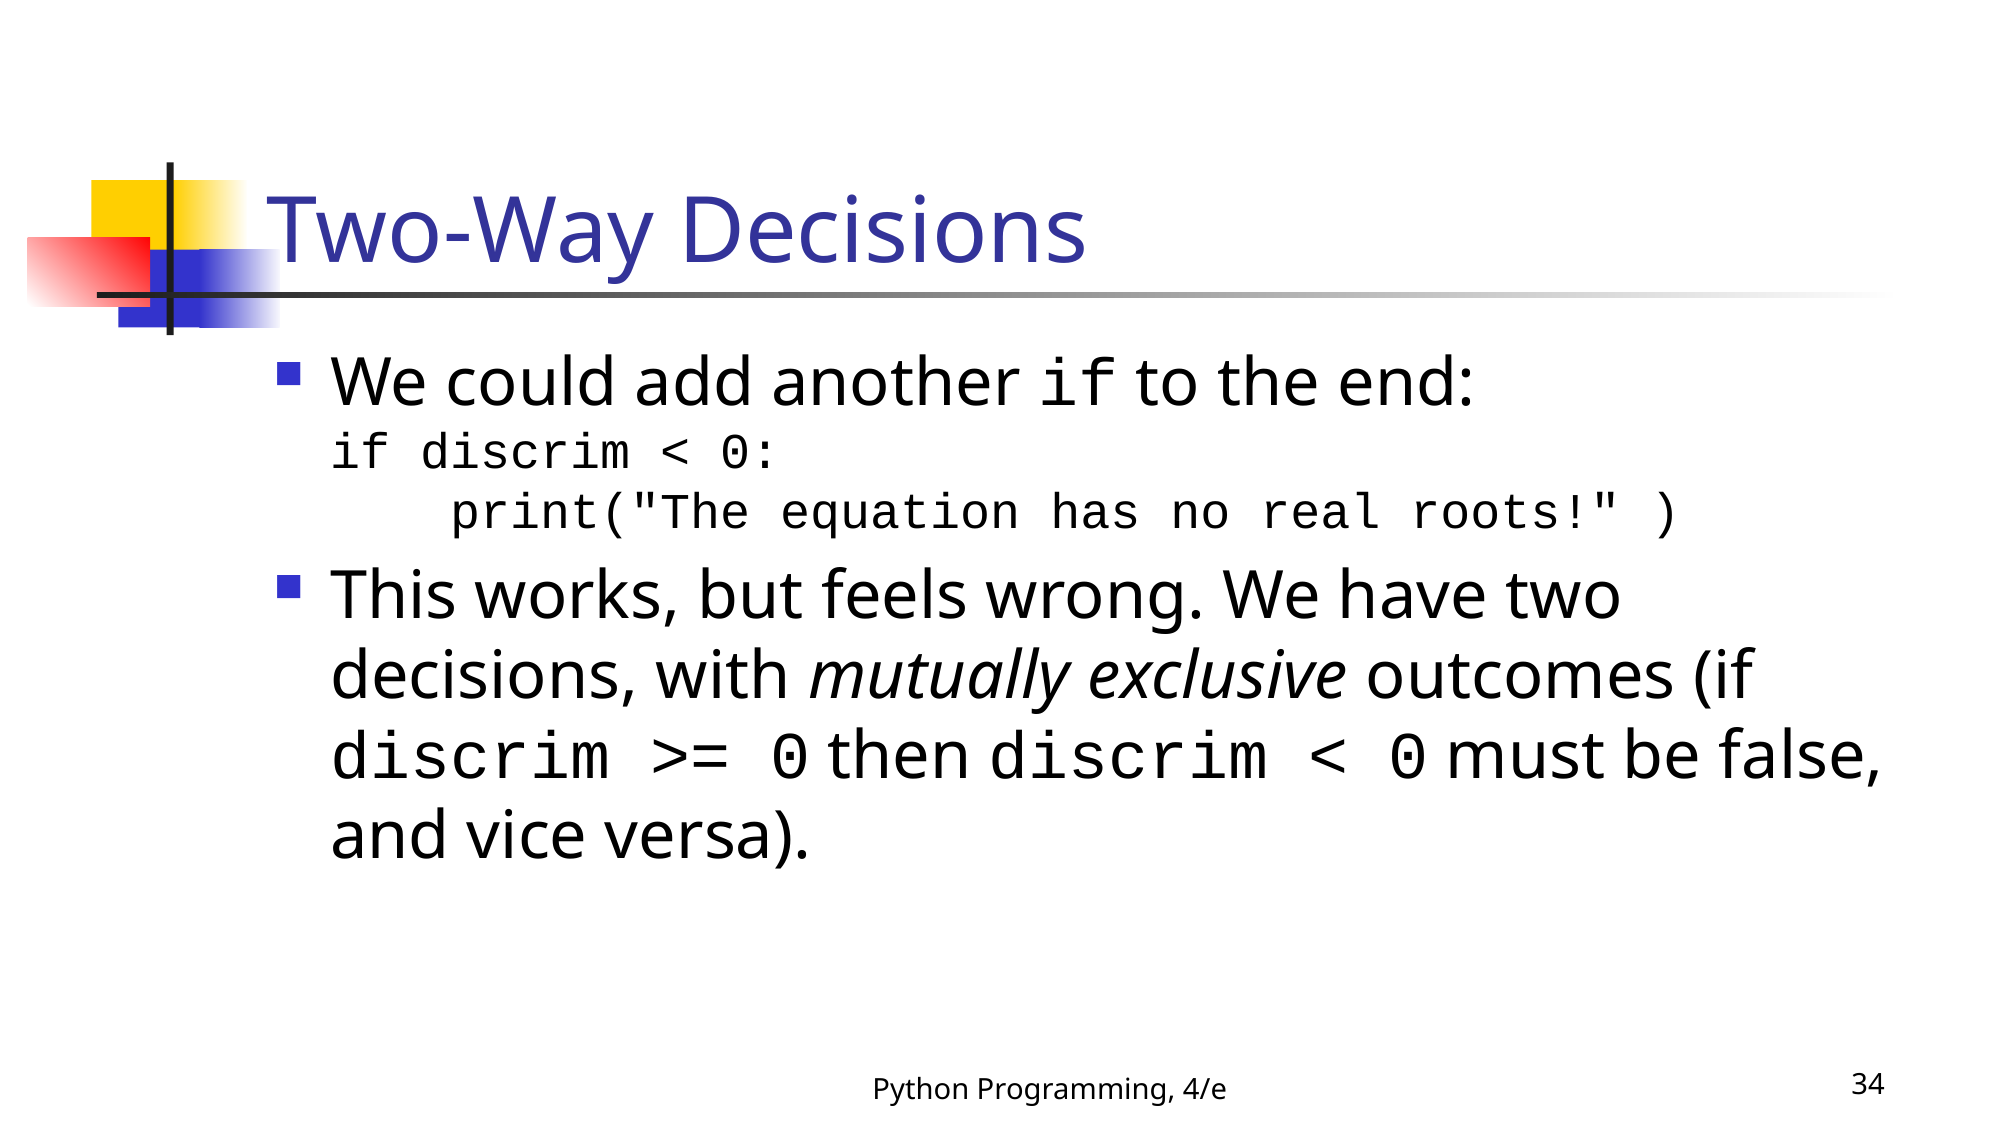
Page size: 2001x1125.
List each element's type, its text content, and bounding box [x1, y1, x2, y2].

list We could add another if to the end: if discrim < 0: print("The equation has no real roots!" ) This works, but feels wrong. We have two decisions, with mutually exclusive outcomes (if discrim >= 0 then discrim < 0 must be false, and vice versa). [258, 331, 1959, 1006]
title Two-Way Decisions [251, 101, 1957, 289]
slide_number 34 [1483, 1037, 1901, 1113]
footer Python Programming, 4/e [733, 1037, 1367, 1113]
